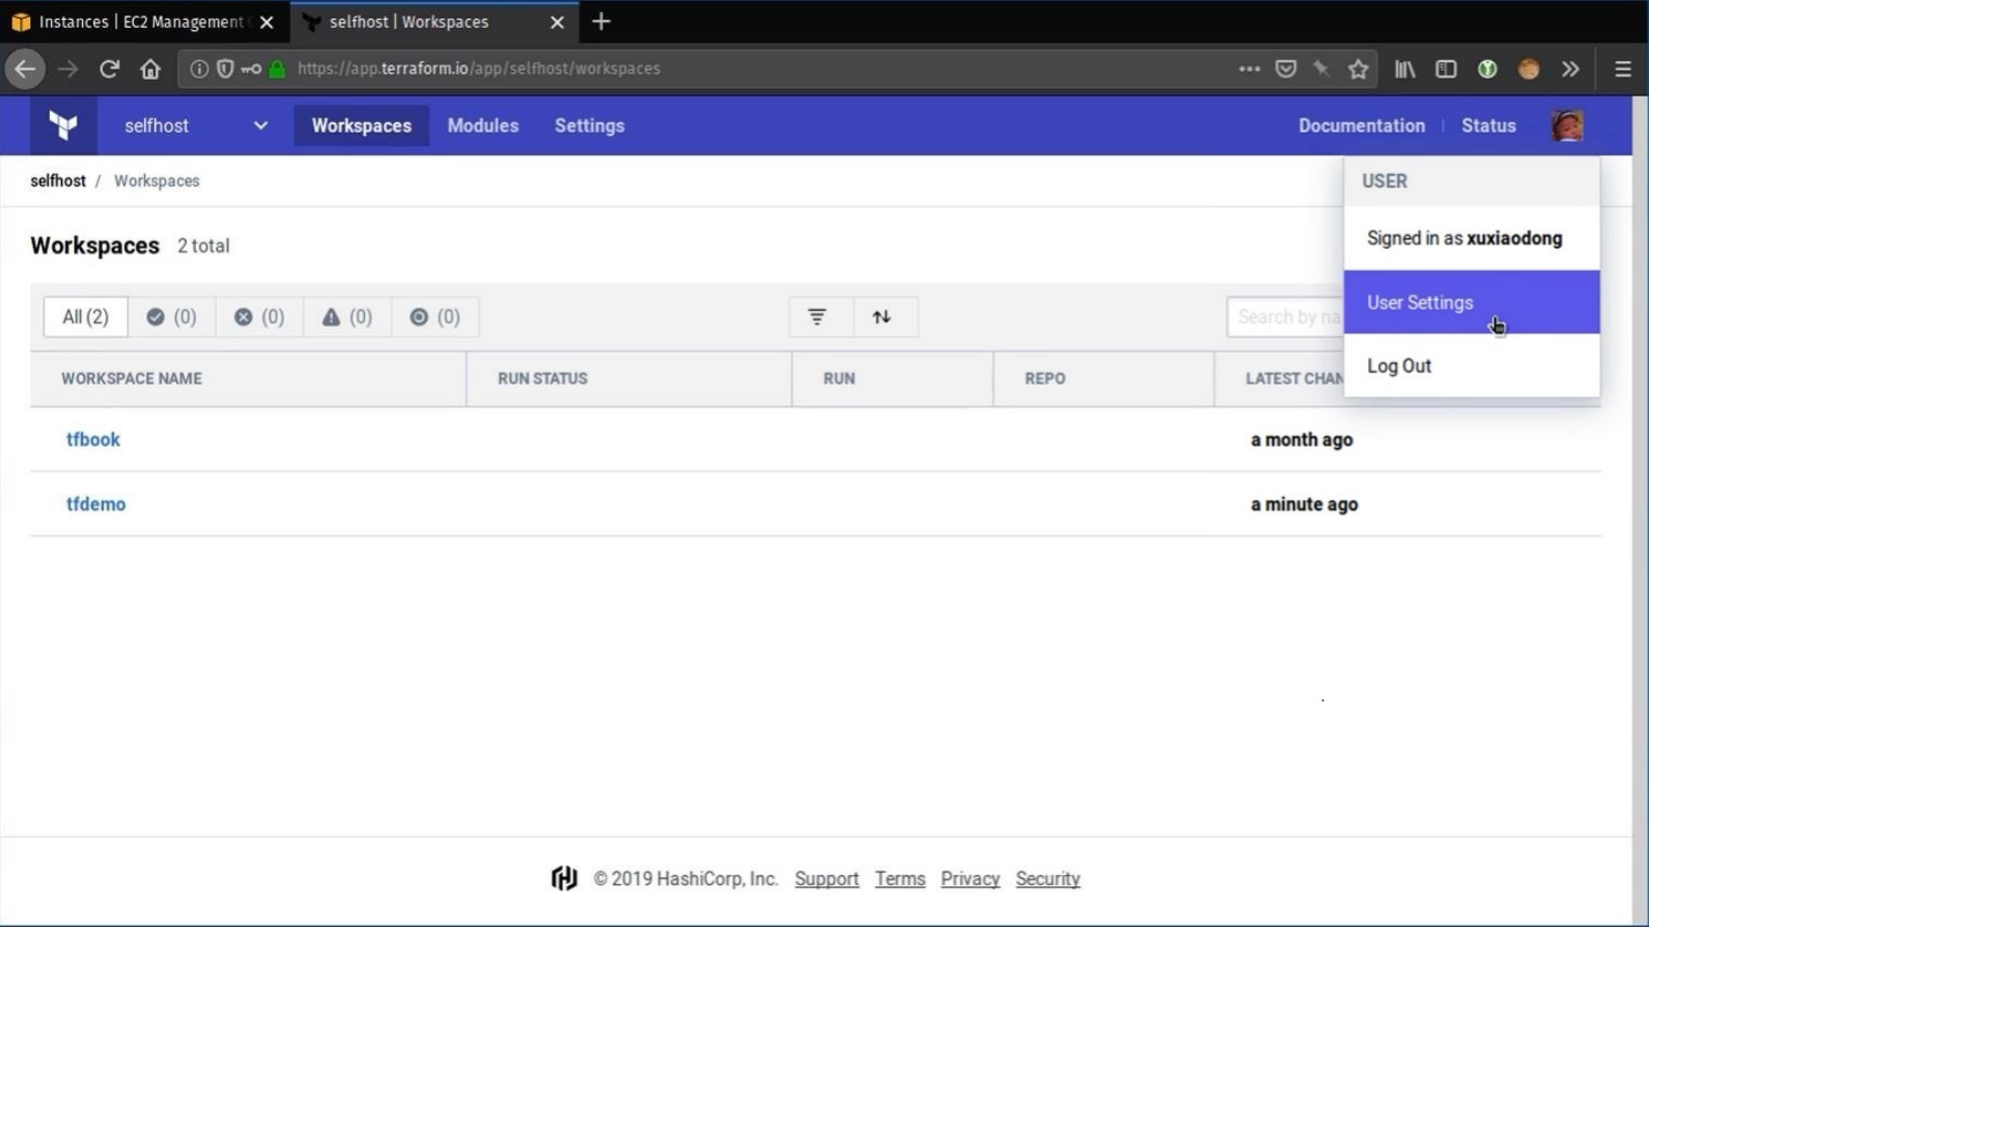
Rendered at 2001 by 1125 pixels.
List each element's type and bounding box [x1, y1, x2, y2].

picture [0, 0, 1649, 927]
